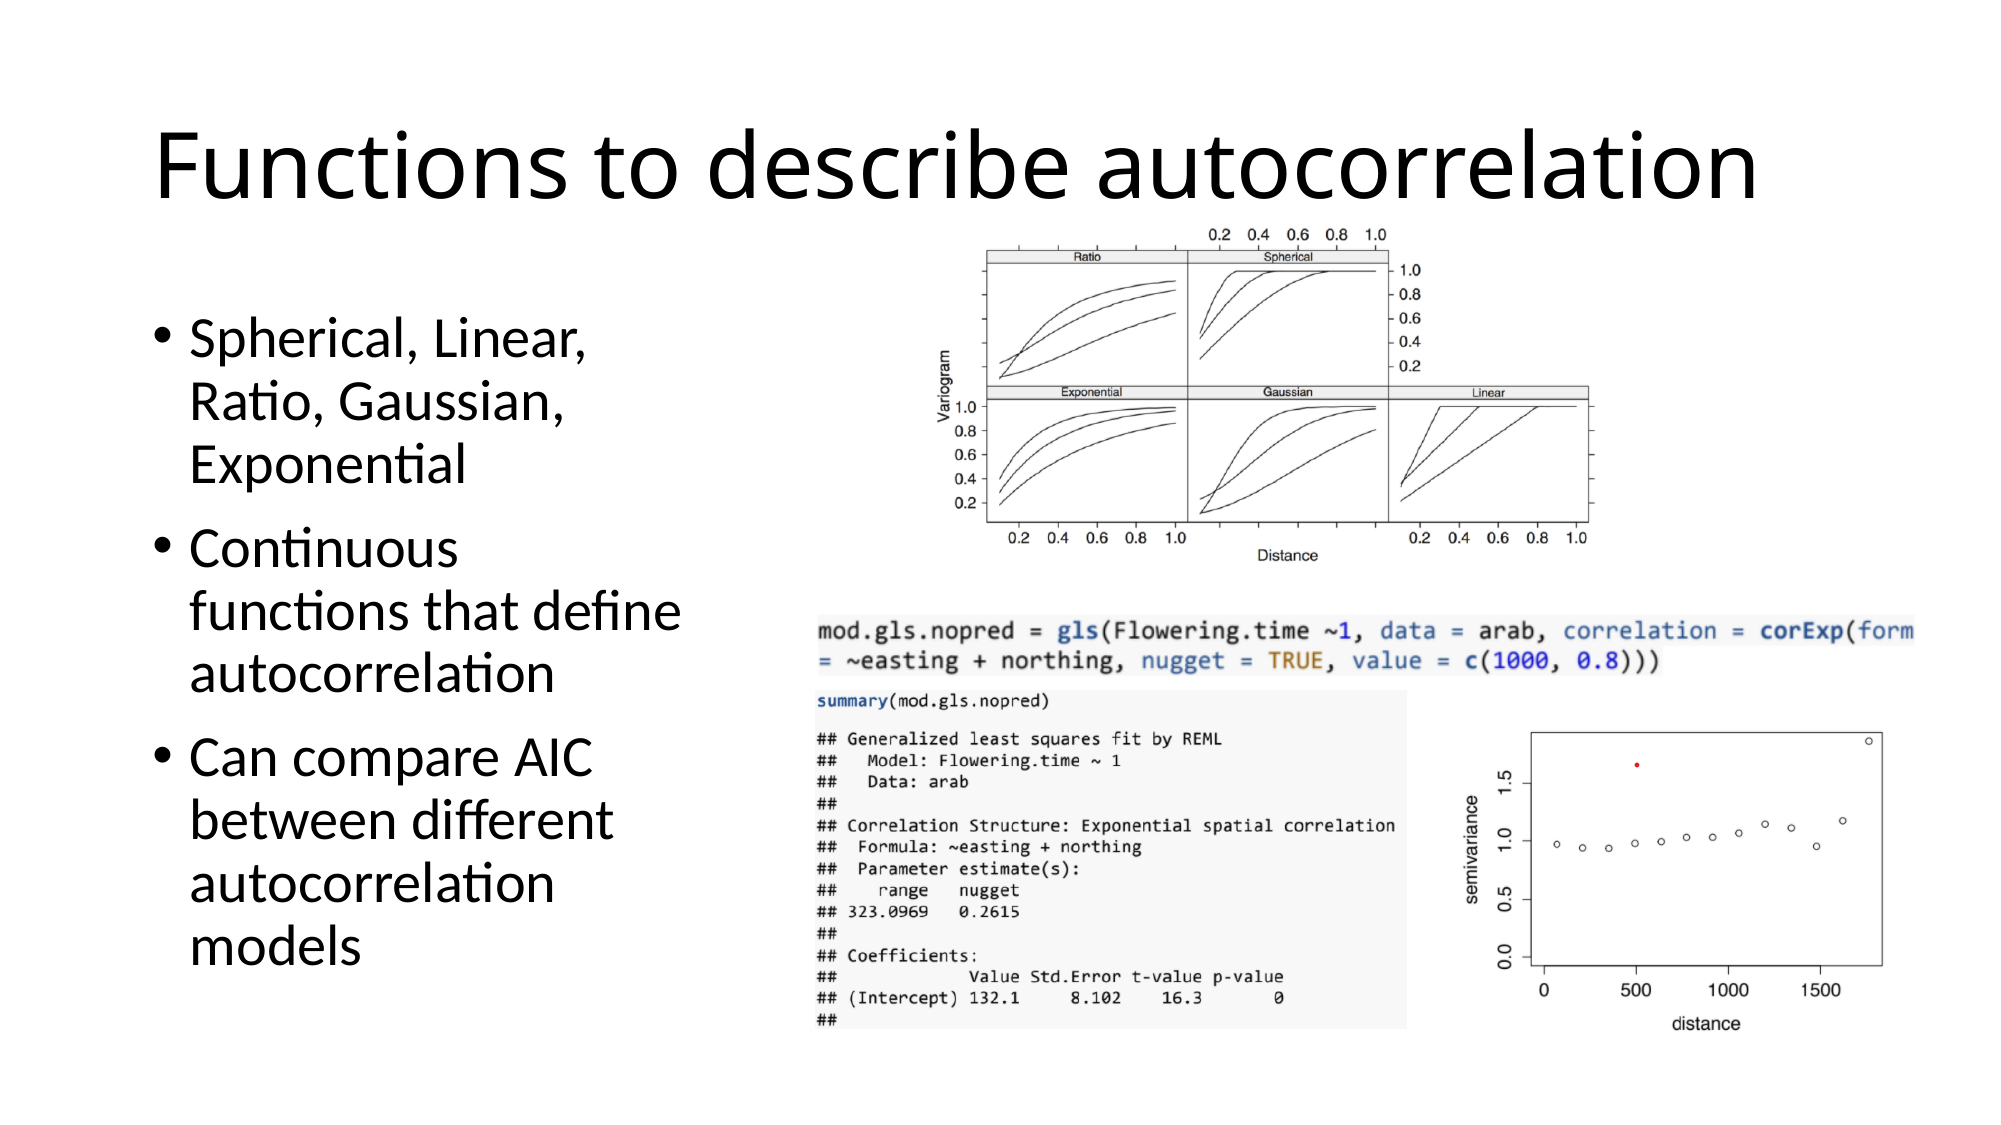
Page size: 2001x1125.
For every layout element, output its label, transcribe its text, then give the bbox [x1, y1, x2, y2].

picture [815, 607, 1926, 1046]
picture [904, 214, 1612, 563]
list Spherical, Linear, Ratio, Gaussian, Exponential Continuous functions that define autocorrelation Can compare AIC between different autocorrelation models [137, 299, 702, 1014]
title Functions to describe autocorrelation [137, 59, 1863, 278]
